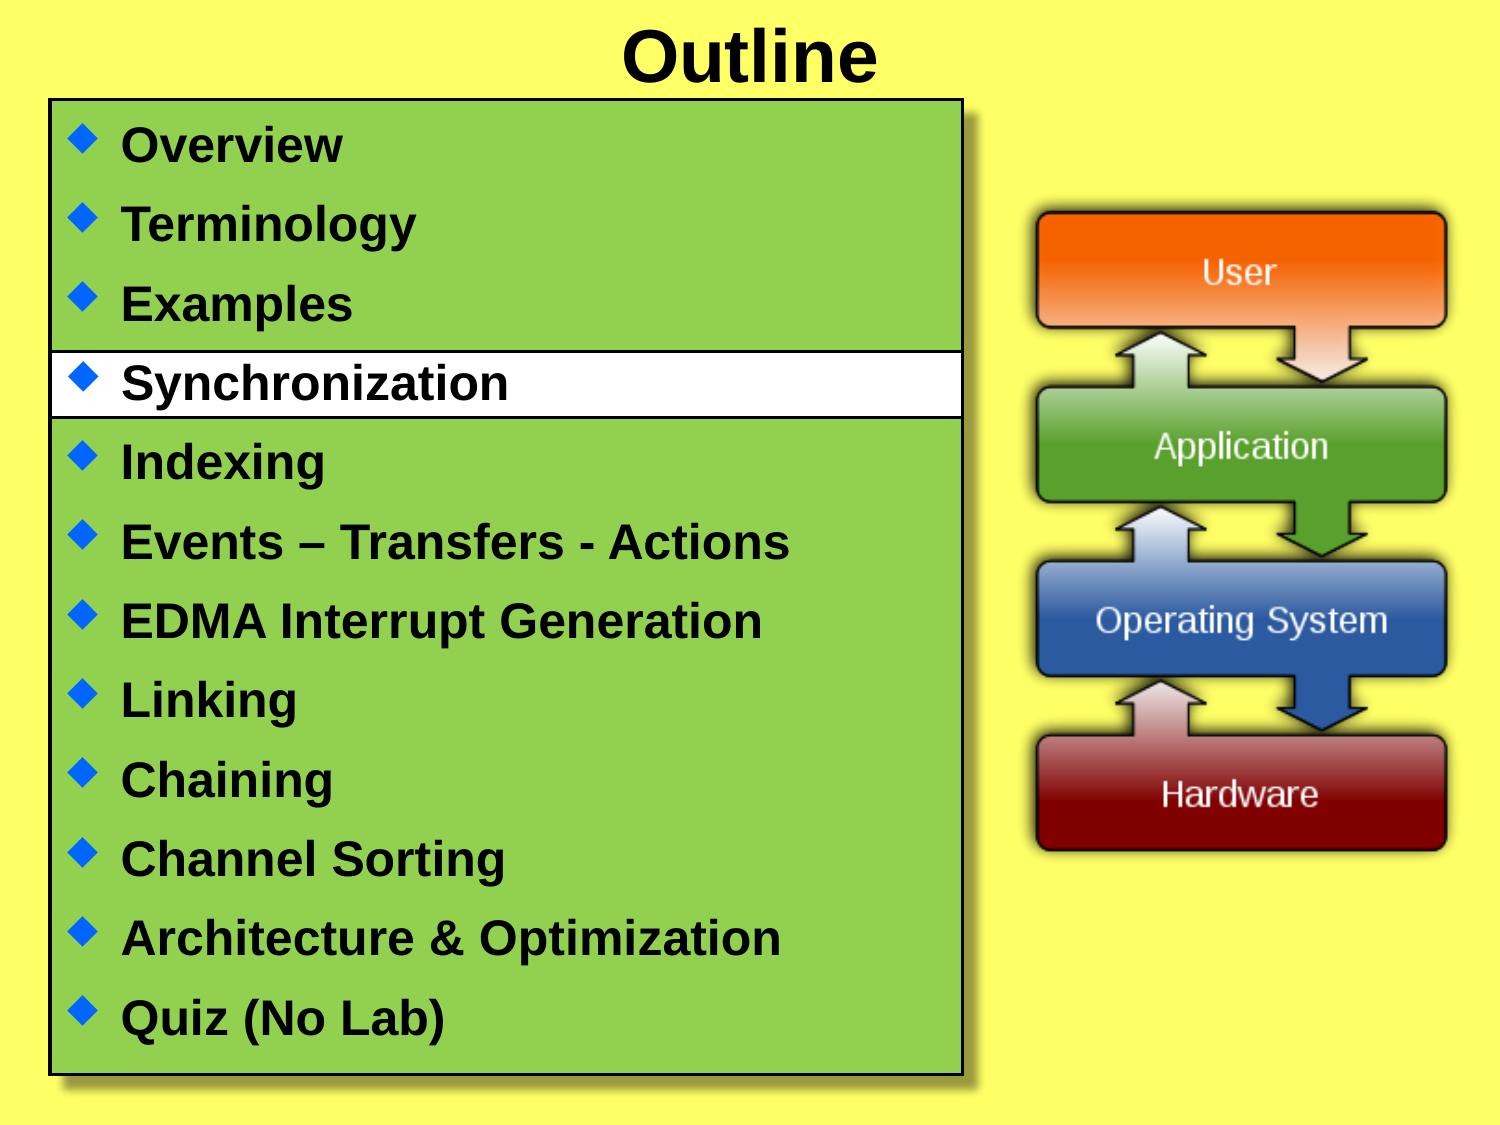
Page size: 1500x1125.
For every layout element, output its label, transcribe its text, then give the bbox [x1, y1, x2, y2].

text_box Chaining [49, 747, 959, 814]
text_box Terminology [49, 192, 959, 259]
text_box Quiz (No Lab) [49, 985, 959, 1052]
text_box Channel Sorting [49, 827, 959, 894]
text_box Indexing [49, 430, 959, 497]
text_box Events – Transfers - Actions [49, 510, 959, 576]
text_box Architecture & Optimization [49, 906, 959, 973]
text_box EDMA Interrupt Generation [49, 589, 959, 656]
text_box Overview [49, 113, 959, 180]
text_box Examples [49, 272, 959, 338]
text_box [49, 418, 963, 1075]
title Outline [0, 0, 1500, 122]
text_box [49, 122, 963, 351]
text_box Linking [49, 668, 959, 735]
text_box Synchronization [49, 351, 963, 418]
picture [1010, 188, 1474, 874]
